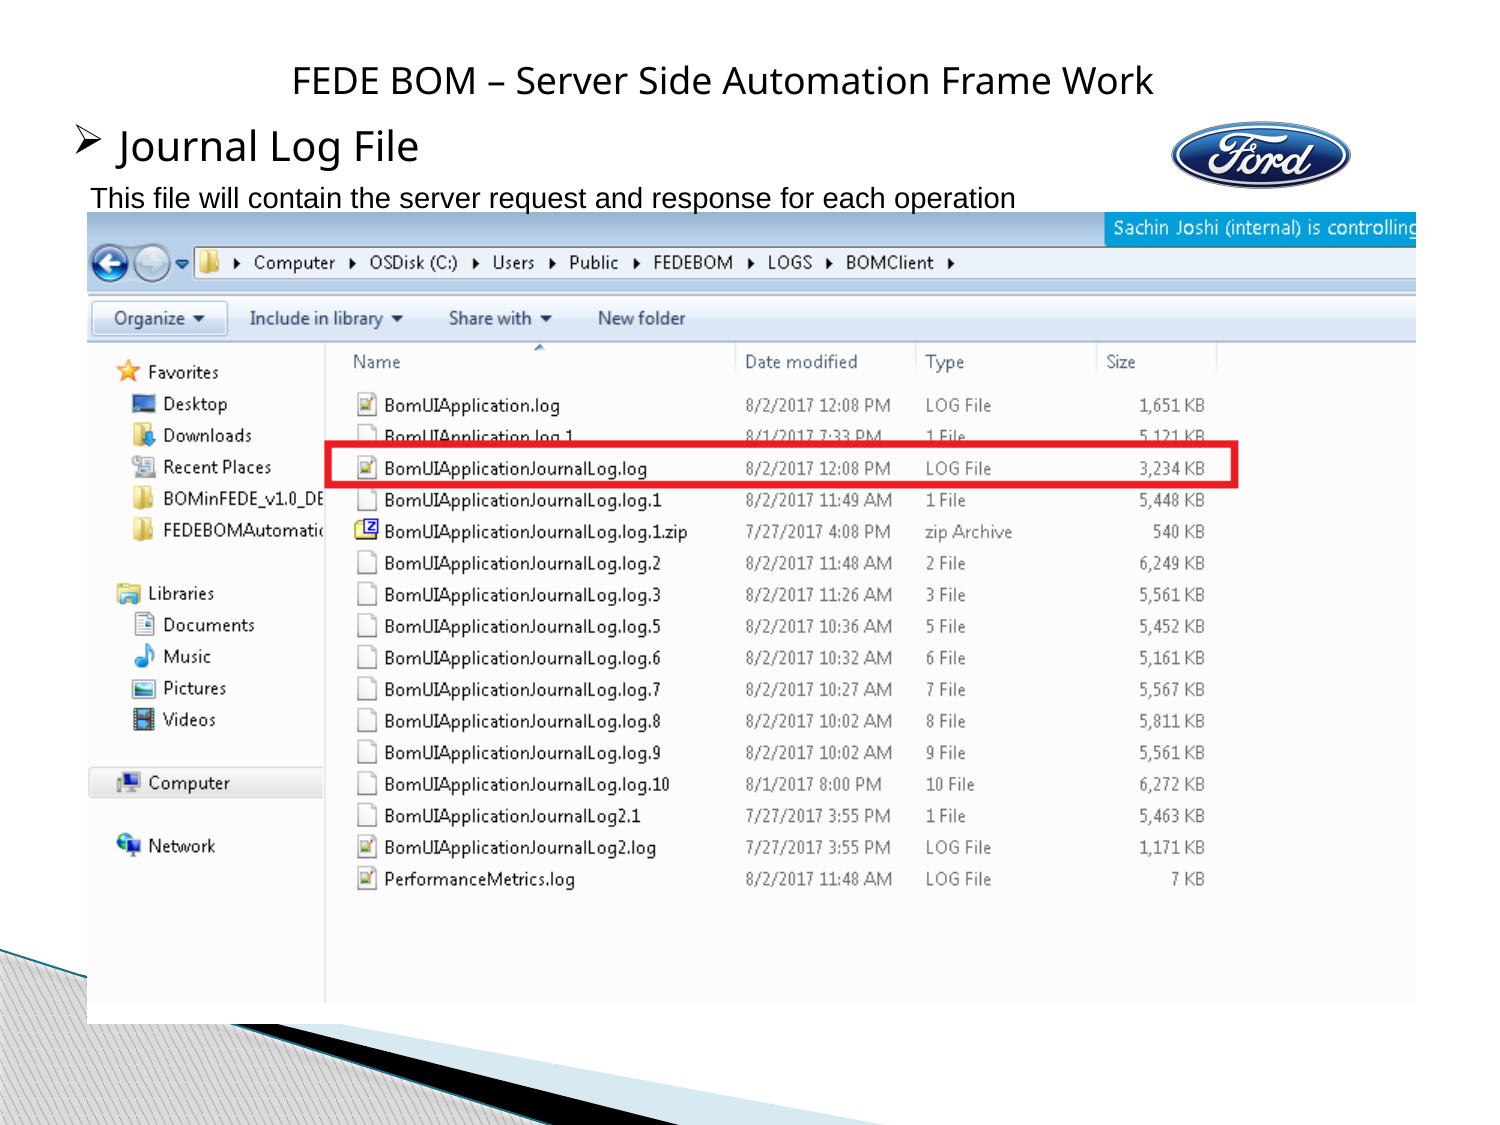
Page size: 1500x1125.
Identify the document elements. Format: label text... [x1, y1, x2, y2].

picture [1149, 99, 1373, 211]
picture [1350, 224, 1355, 234]
picture [1237, 224, 1242, 234]
picture [1140, 221, 1148, 233]
text_box FEDE BOM – Server Side Automation Frame Work [276, 49, 1288, 110]
picture [87, 212, 1416, 1024]
picture [1374, 224, 1382, 234]
picture [1284, 226, 1289, 234]
picture [1246, 222, 1251, 234]
text_box Journal Log File [57, 112, 435, 178]
picture [1329, 227, 1336, 234]
picture [1264, 224, 1269, 234]
picture [1128, 226, 1133, 234]
picture [1254, 224, 1260, 234]
picture [1359, 222, 1364, 234]
picture [1338, 224, 1346, 234]
text_box This file will contain the server request and response for each operation [75, 171, 1033, 222]
